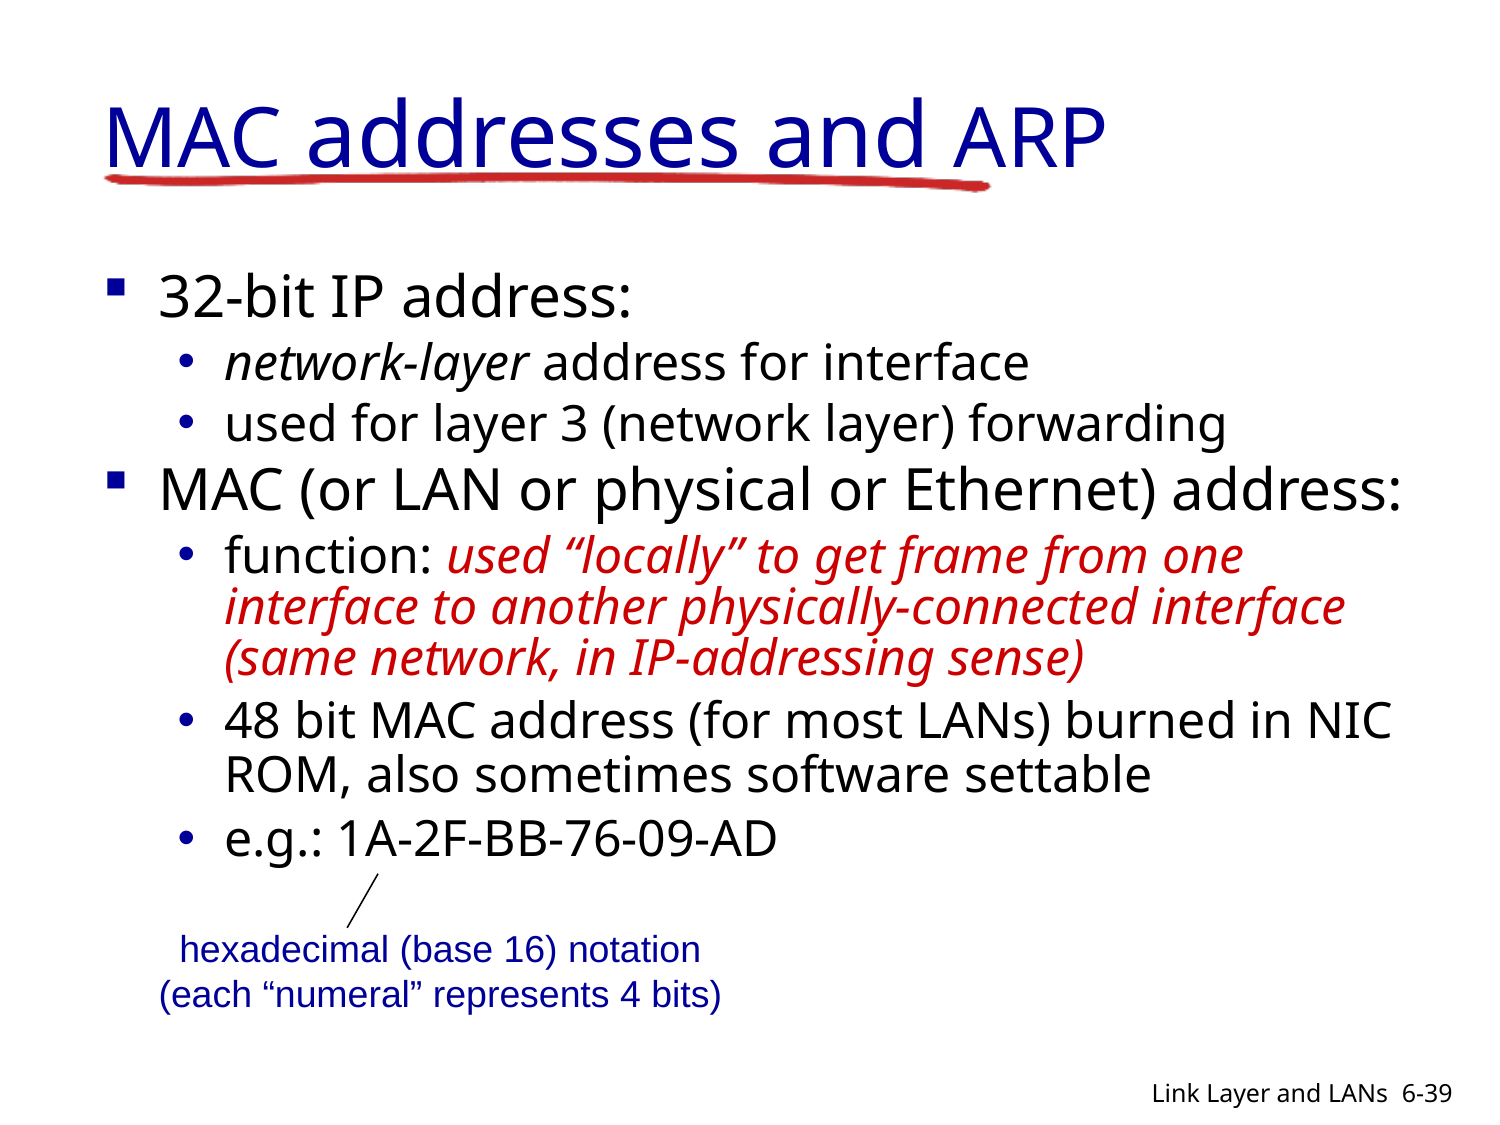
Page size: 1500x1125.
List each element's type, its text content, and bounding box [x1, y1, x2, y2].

title MAC addresses and ARP [87, 37, 1363, 225]
picture [100, 168, 1001, 198]
slide_number 6-39 [1387, 1069, 1478, 1115]
text_box hexadecimal (base 16) notation (each “numeral” represents 4 bits) [143, 917, 738, 1022]
list 32-bit IP address: network-layer address for interface used for layer 3 (network layer) forwarding MAC (or LAN or physical or Ethernet) address: function: used “locally” to get frame from one interface to another physically-connected interface (same network, in IP-addressing sense) 48 bit MAC address (for most LANs) burned in NIC ROM, also sometimes software settable e.g.: 1A-2F-BB-76-09-AD [87, 262, 1441, 1025]
footer Link Layer and LANs [1045, 1069, 1404, 1110]
